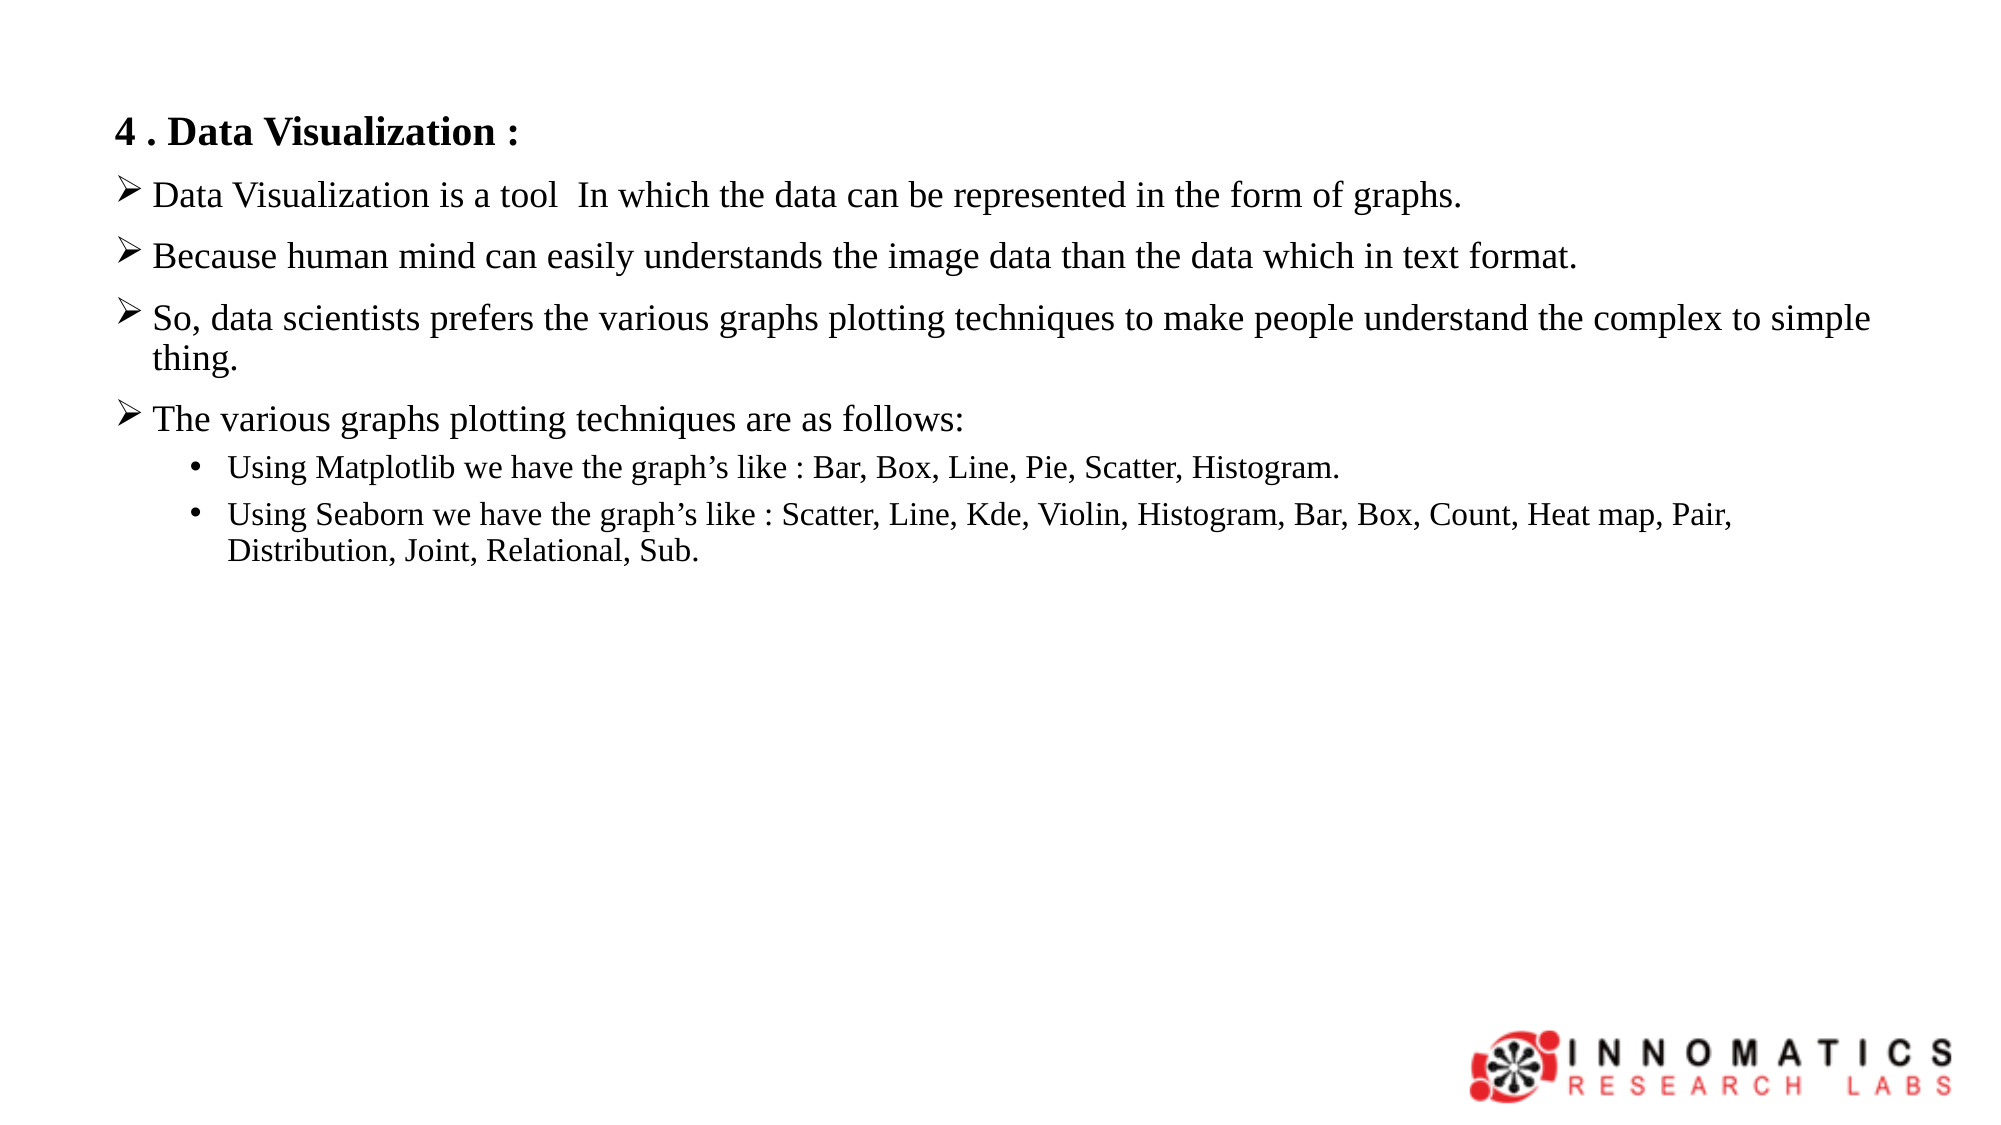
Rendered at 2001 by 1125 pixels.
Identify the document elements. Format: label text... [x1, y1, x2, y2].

list 4 . Data Visualization : Data Visualization is a tool In which the data can be represented in the form of graphs. Because human mind can easily understands the image data than the data which in text format. So, data scientists prefers the various graphs plotting techniques to make people understand the complex to simple thing. The various graphs plotting techniques are as follows: Using Matplotlib we have the graph’s like : Bar, Box, Line, Pie, Scatter, Histogram. Using Seaborn we have the graph’s like : Scatter, Line, Kde, Violin, Histogram, Bar, Box, Count, Heat map, Pair, Distribution, Joint, Relational, Sub. [99, 101, 1900, 1035]
picture [1445, 1014, 1975, 1125]
